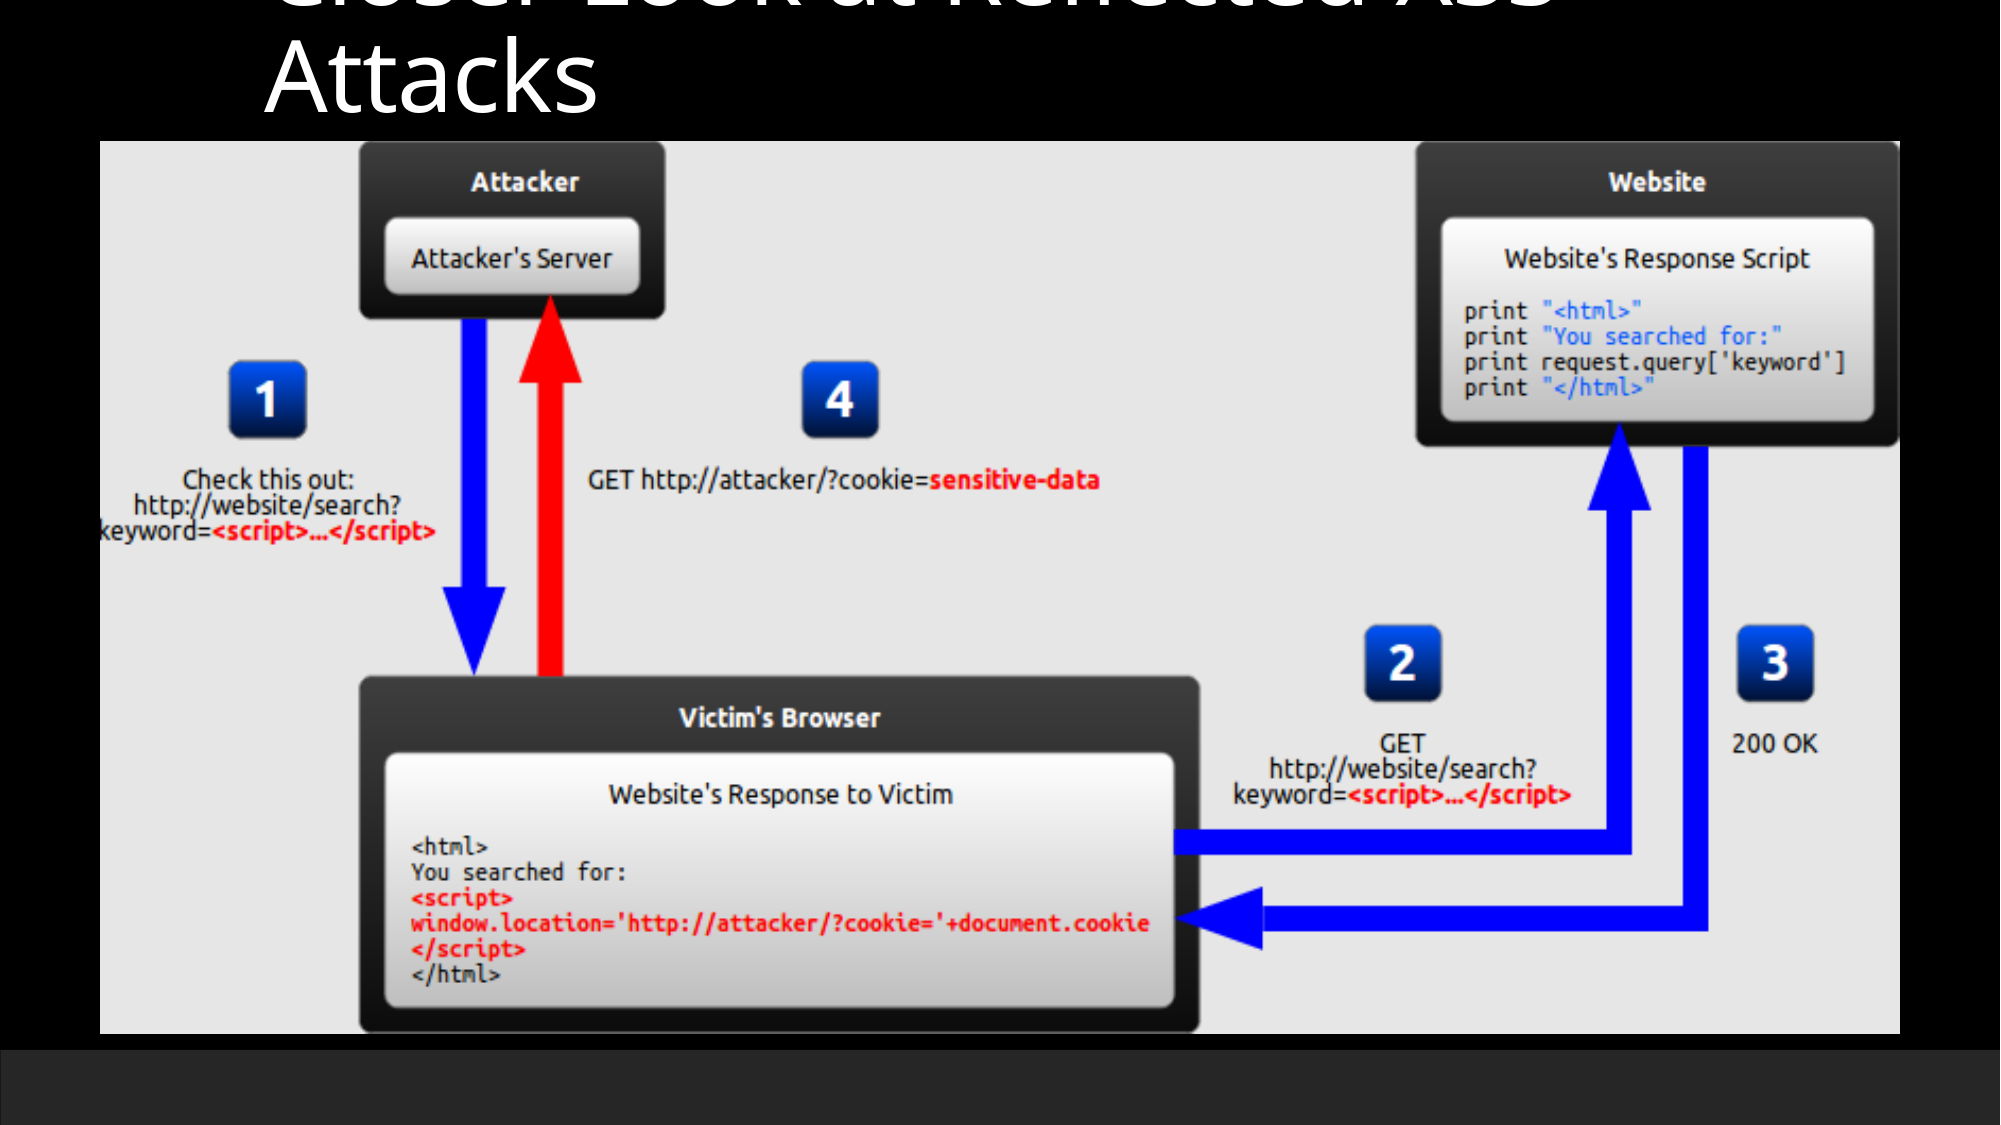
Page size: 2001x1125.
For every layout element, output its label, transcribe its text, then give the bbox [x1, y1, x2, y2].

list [99, 141, 1901, 1034]
title Closer Look at Reflected XSS Attacks [249, 0, 1900, 137]
